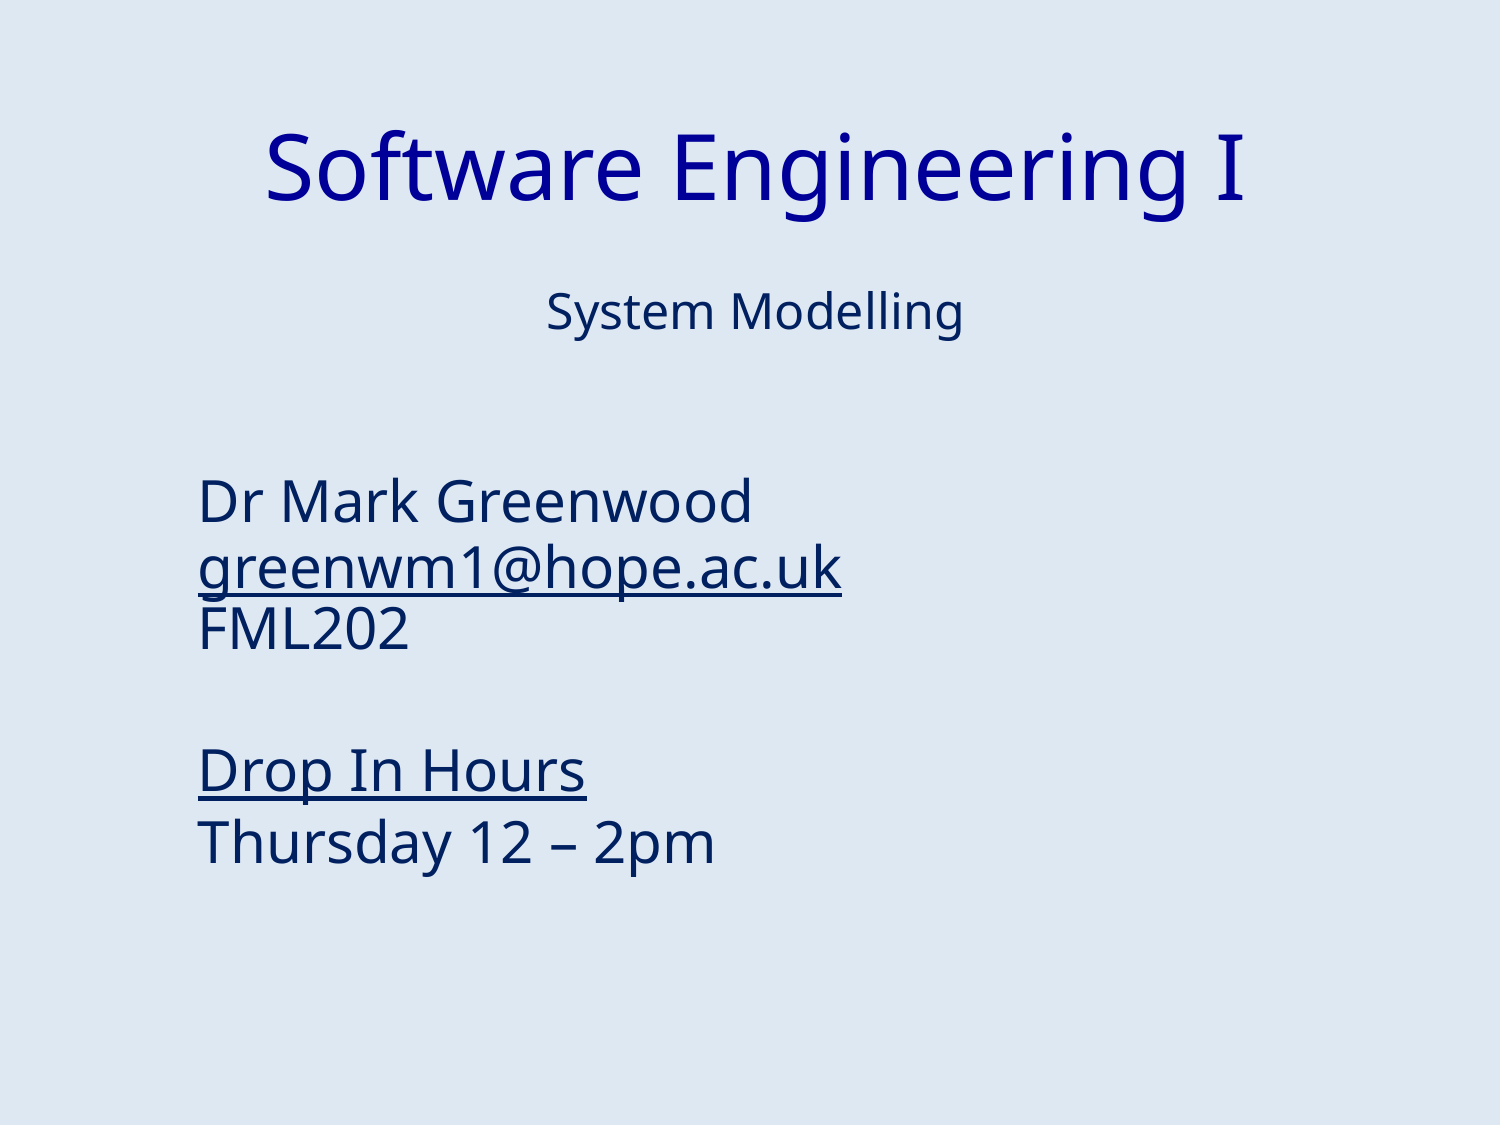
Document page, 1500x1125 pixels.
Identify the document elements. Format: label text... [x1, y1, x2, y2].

text_box Dr Mark Greenwood greenwm1@hope.ac.uk FML202 Drop In Hours Thursday 12 – 2pm [183, 467, 1275, 968]
text_box Software Engineering I System Modelling [112, 101, 1400, 390]
